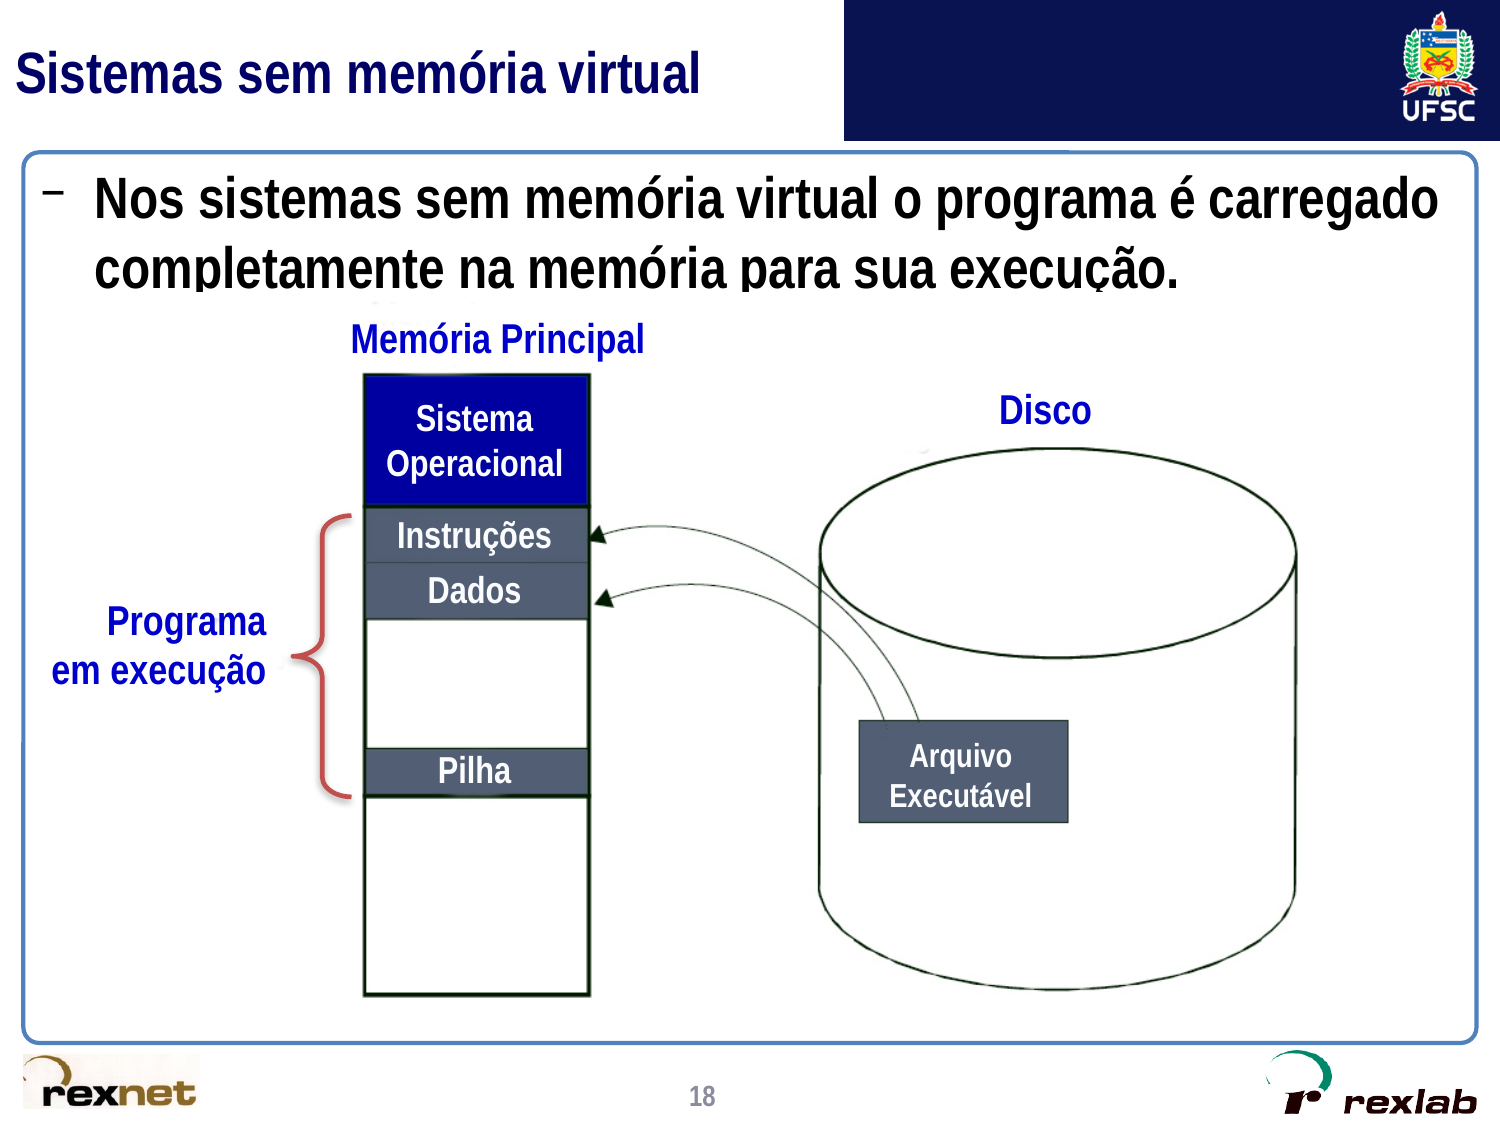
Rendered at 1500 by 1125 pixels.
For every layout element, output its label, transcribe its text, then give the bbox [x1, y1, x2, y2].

slide_number 18 [527, 1065, 878, 1125]
picture [1265, 1049, 1477, 1114]
picture [844, 0, 1500, 141]
list Nos sistemas sem memória virtual o programa é carregado completamente na memória para sua execução. [23, 152, 1477, 317]
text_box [34, 292, 1313, 1022]
title Sistemas sem memória virtual [0, 0, 844, 141]
picture [23, 1054, 200, 1109]
